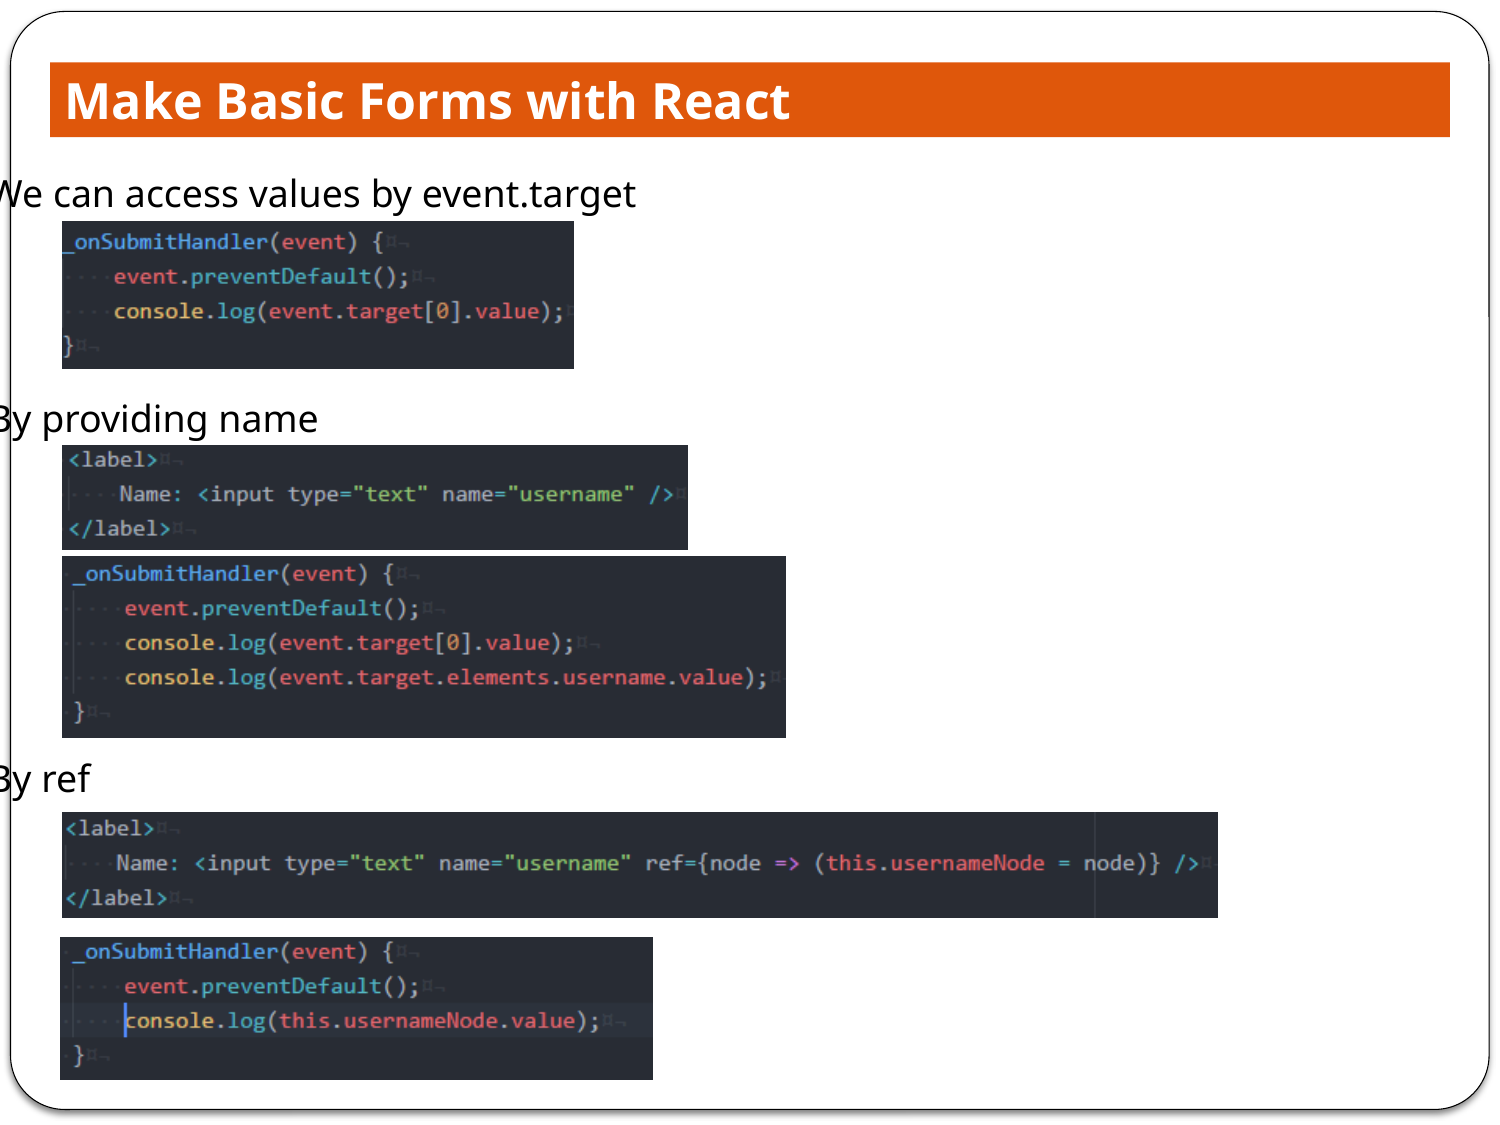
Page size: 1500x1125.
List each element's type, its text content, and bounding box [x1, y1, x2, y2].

picture [60, 937, 653, 1080]
text_box We can access values by event.target By providing name By ref [0, 162, 652, 808]
picture [62, 221, 574, 369]
picture [62, 555, 787, 738]
picture [62, 812, 1218, 918]
text_box Make Basic Forms with React [50, 62, 1450, 138]
picture [62, 445, 688, 551]
